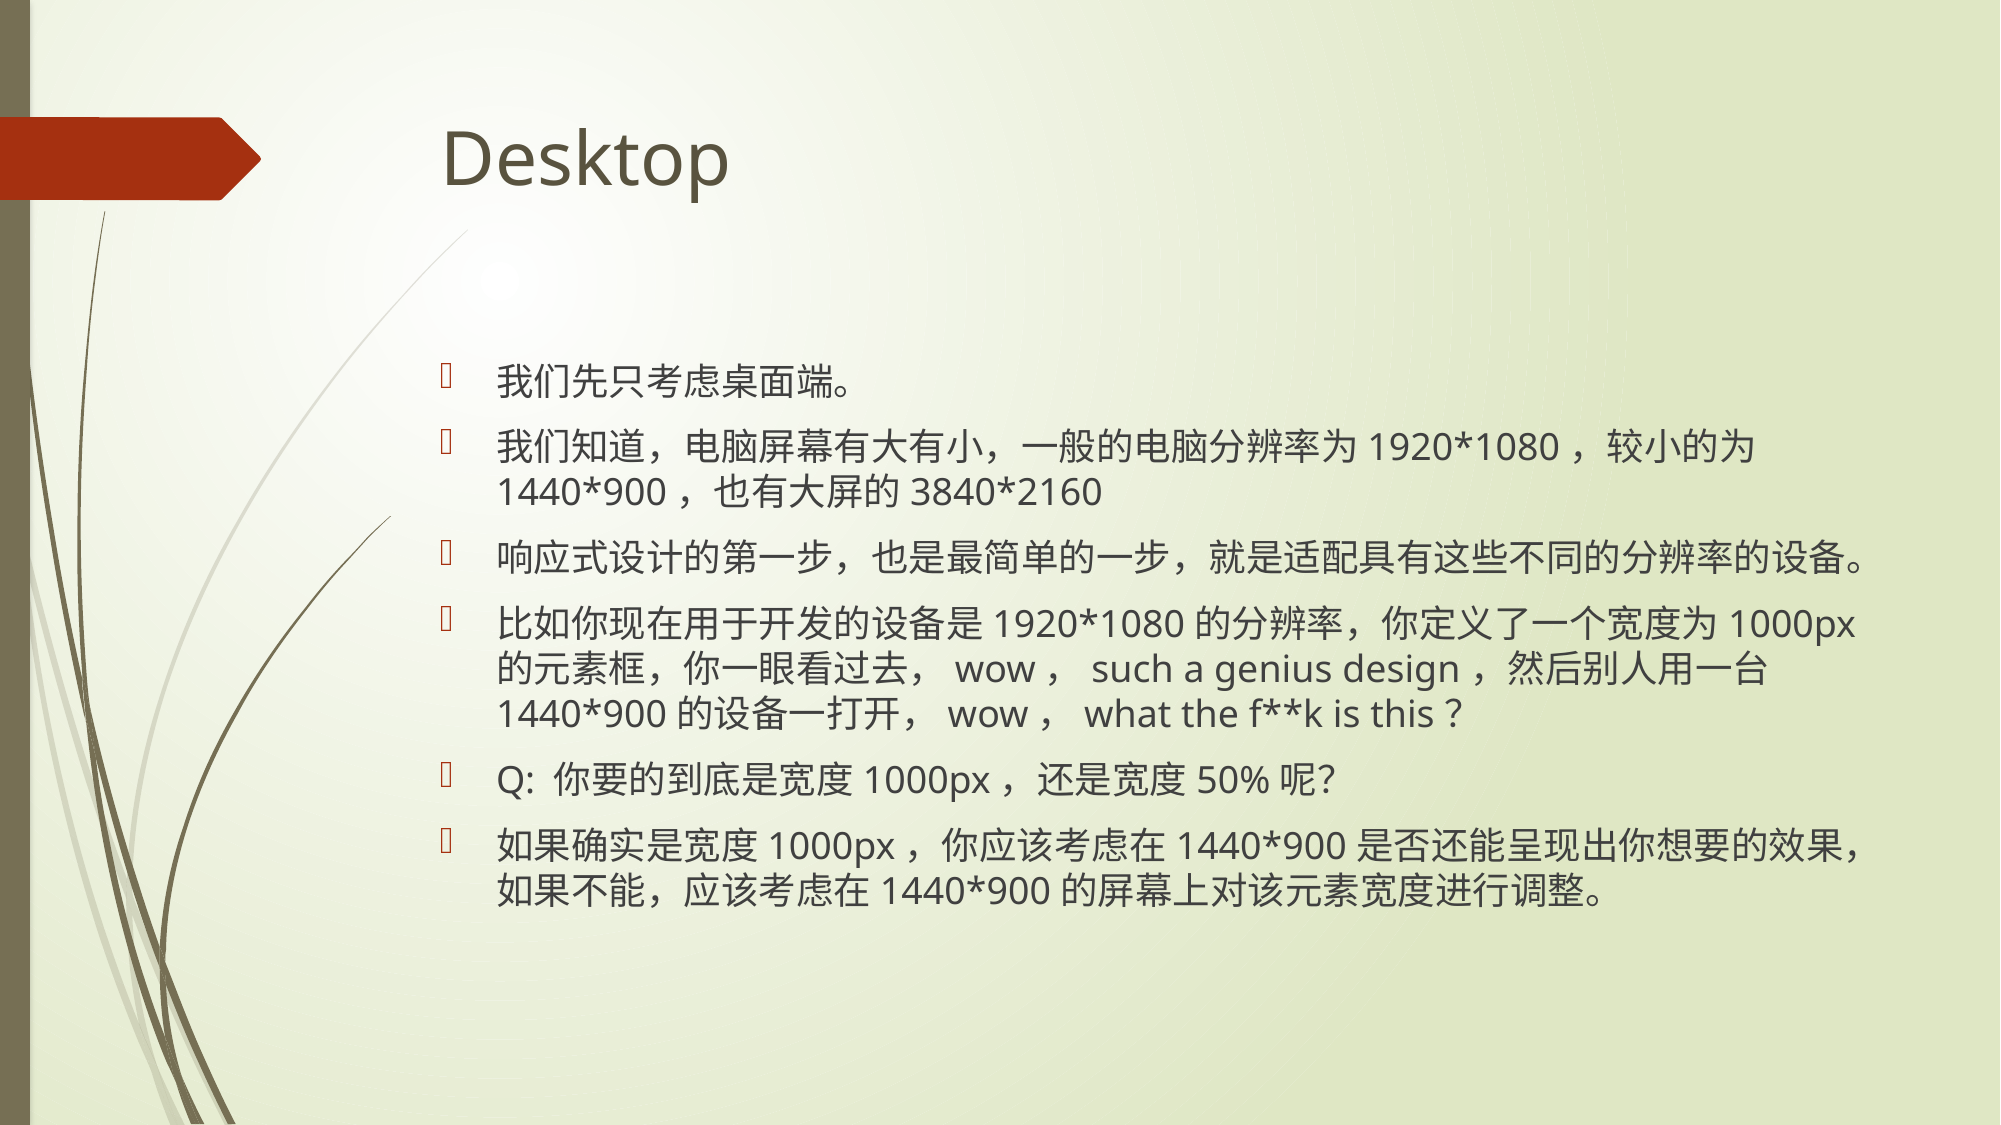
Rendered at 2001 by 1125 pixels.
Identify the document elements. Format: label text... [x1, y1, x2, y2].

title Desktop [425, 102, 1888, 313]
list 我们先只考虑桌面端。 我们知道，电脑屏幕有大有小，一般的电脑分辨率为1920*1080，较小的为1440*900，也有大屏的3840*2160 响应式设计的第一步，也是最简单的一步，就是适配具有这些不同的分辨率的设备。 比如你现在用于开发的设备是1920*1080的分辨率，你定义了一个宽度为1000px的元素框，你一眼看过去，wow，such a genius design，然后别人用一台1440*900的设备一打开，wow，what the f**k is this？ Q: 你要的到底是宽度1000px，还是宽度50%呢？ 如果确实是宽度1000px，你应该考虑在1440*900是否还能呈现出你想要的效果，如果不能，应该考虑在1440*900的屏幕上对该元素宽度进行调整。 [424, 350, 1888, 970]
